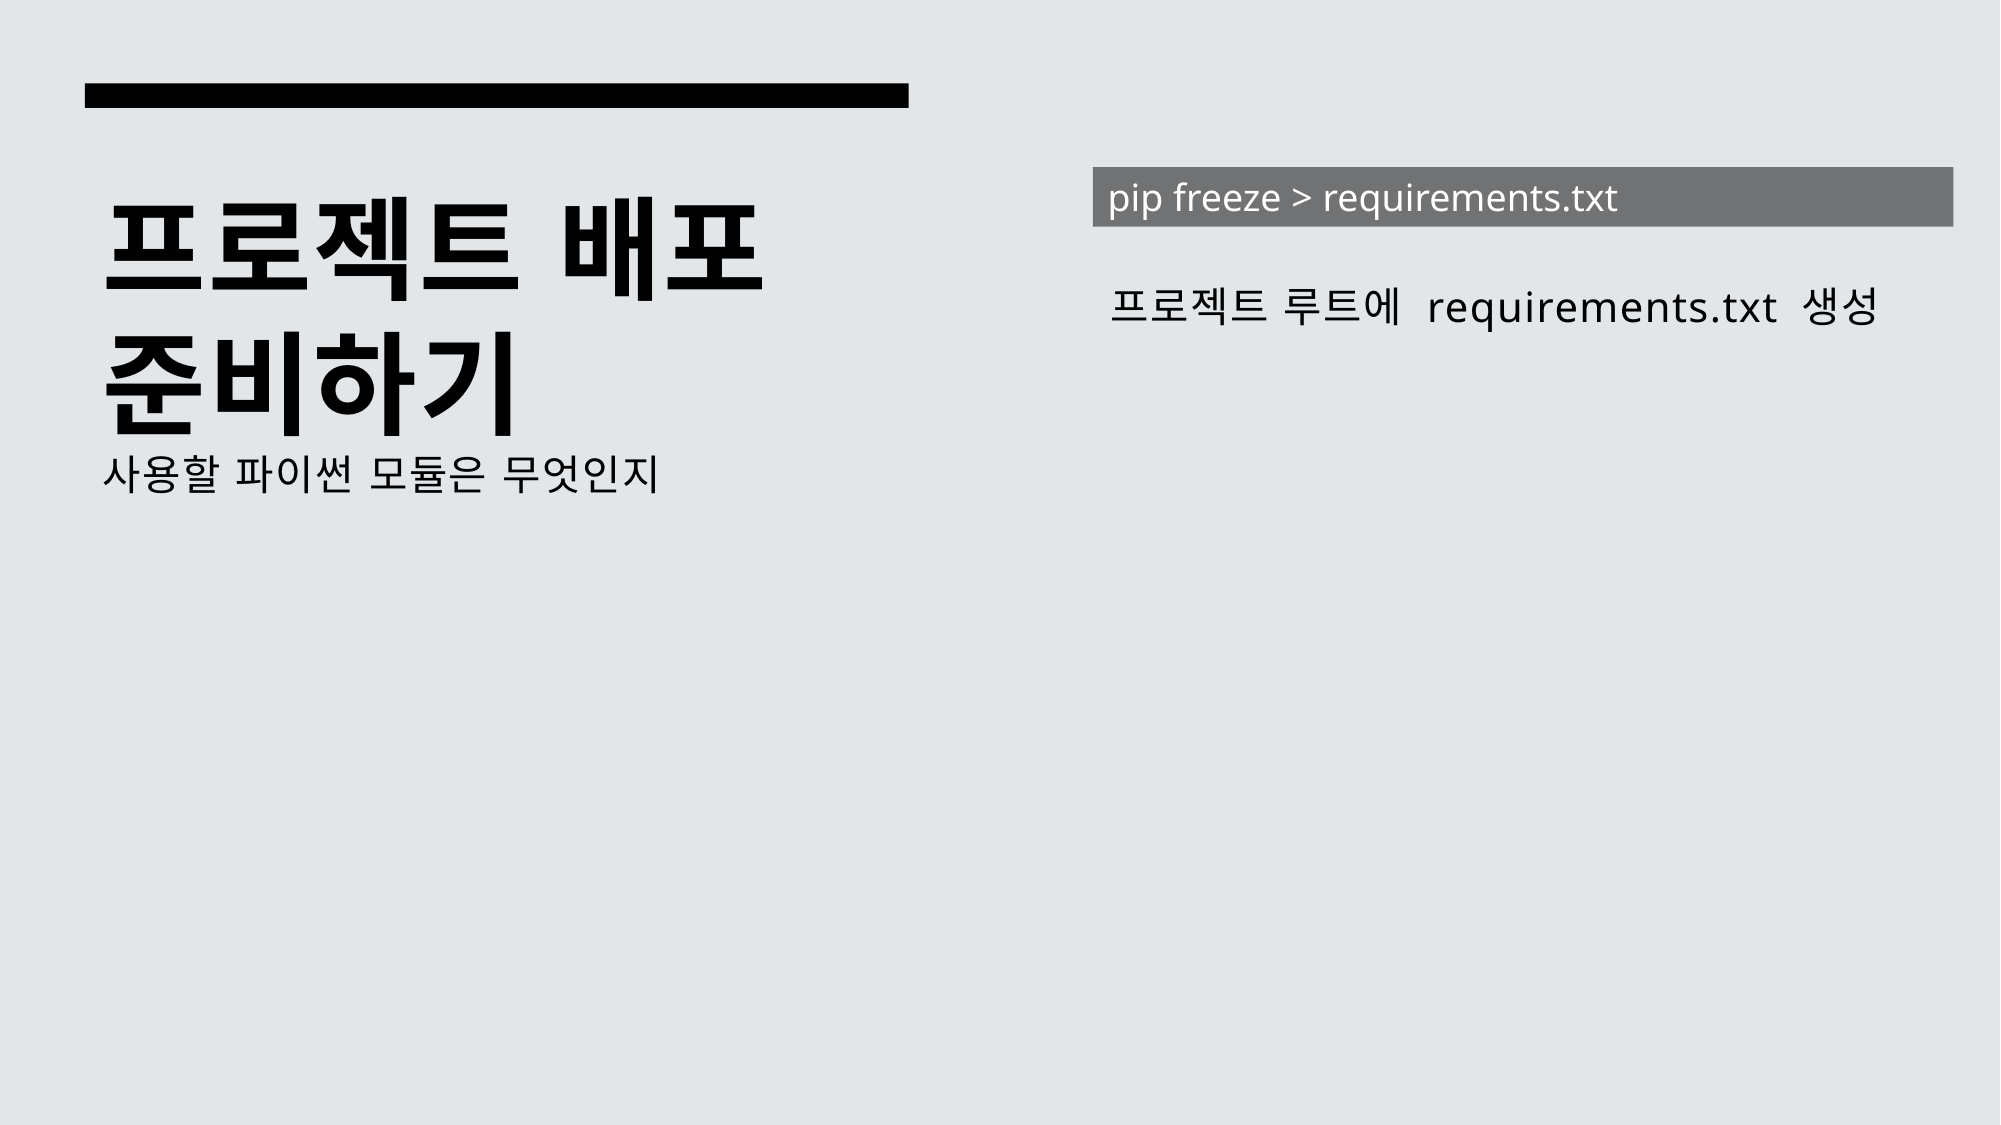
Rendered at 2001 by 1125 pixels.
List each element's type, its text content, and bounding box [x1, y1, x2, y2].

text_box pip freeze > requirements.txt [1092, 167, 1954, 227]
title 프로젝트 배포 준비하기 사용할 파이썬 모듈은 무엇인지 [84, 160, 909, 960]
list 프로젝트 루트에 requirements.txt 생성 [1092, 252, 1917, 958]
